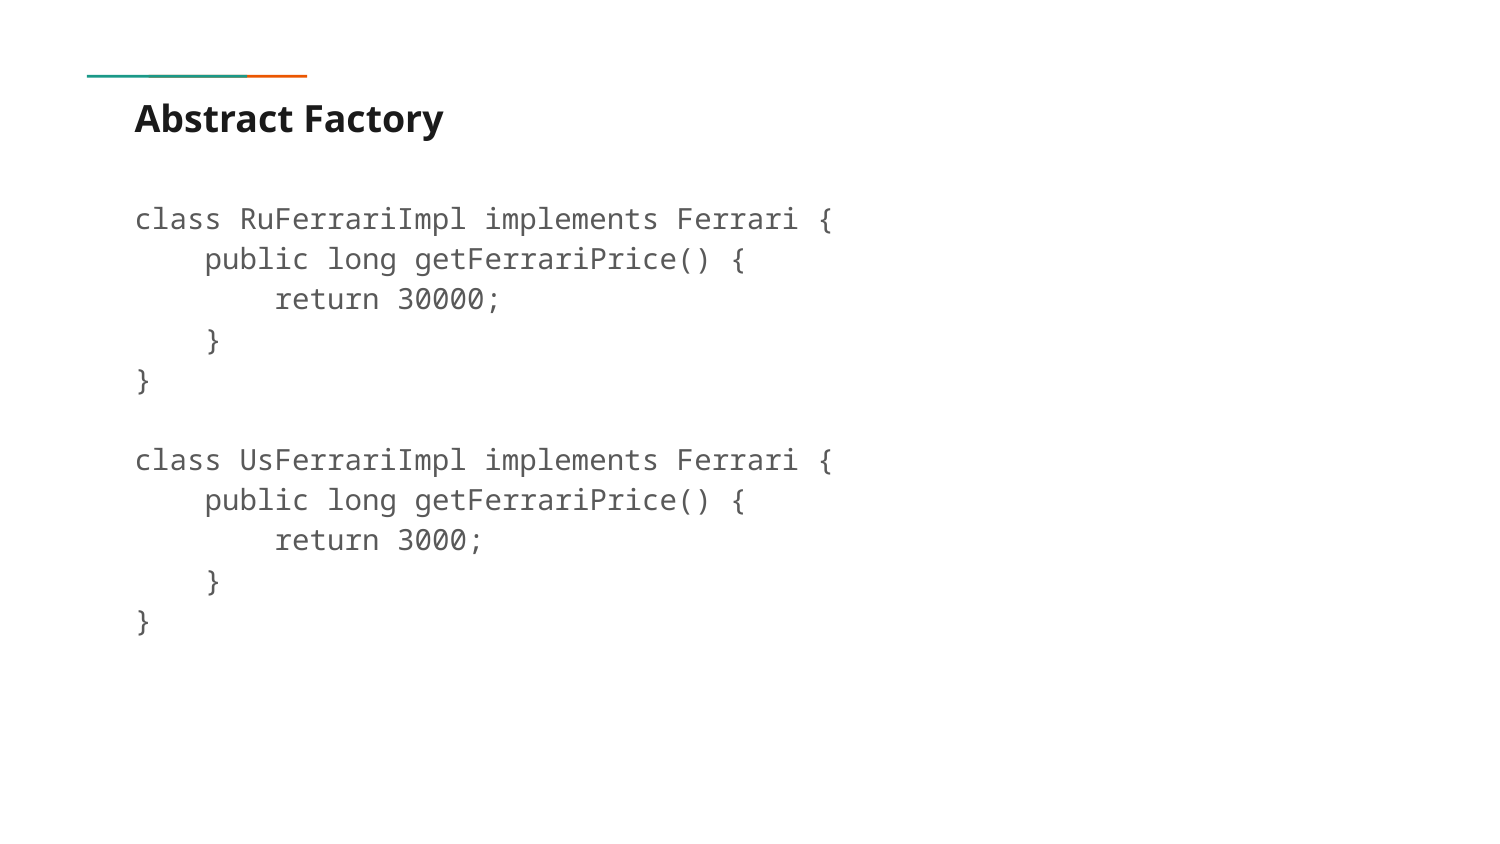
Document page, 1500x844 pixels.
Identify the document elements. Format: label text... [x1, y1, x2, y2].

list class RuFerrariImpl implements Ferrari { public long getFerrariPrice() { return 30000; } } class UsFerrariImpl implements Ferrari { public long getFerrariPrice() { return 3000; } } [119, 145, 1381, 746]
title Abstract Factory [119, 80, 1381, 145]
